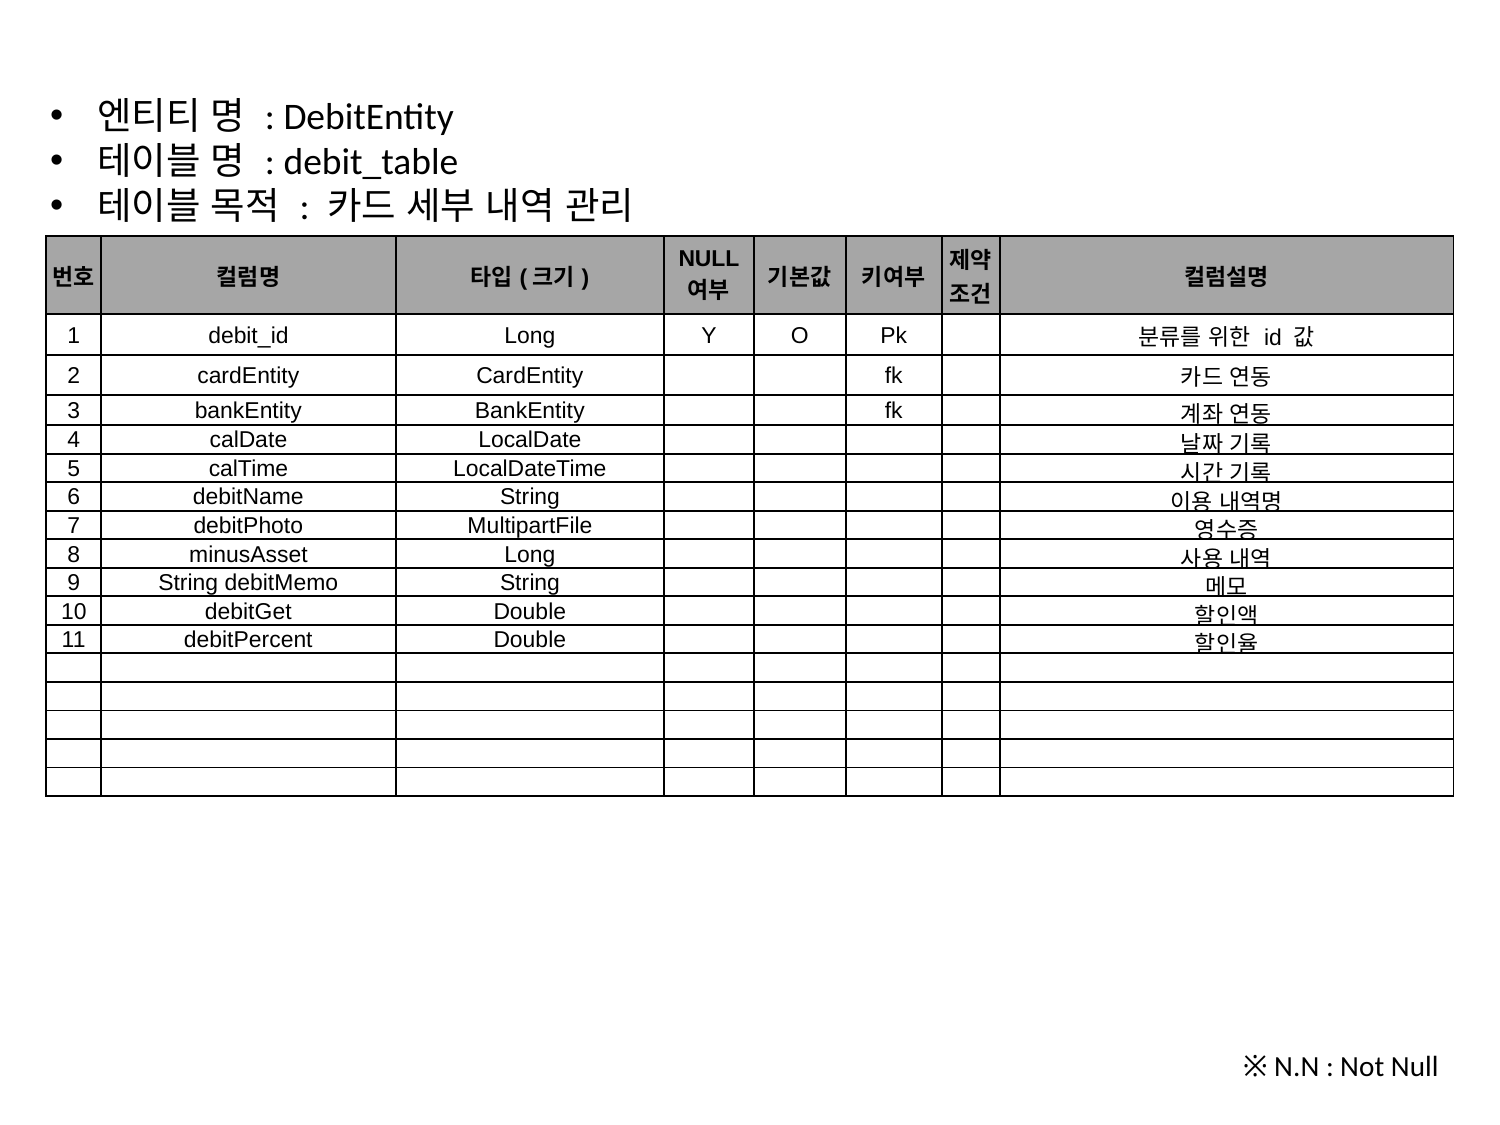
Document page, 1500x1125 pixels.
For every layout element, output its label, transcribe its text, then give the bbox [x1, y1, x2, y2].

table_cell O [755, 315, 845, 354]
table_cell [665, 683, 753, 710]
table_cell [755, 426, 845, 453]
table_cell [102, 711, 395, 738]
table_cell [943, 683, 999, 710]
table_cell minusAsset [102, 540, 395, 567]
table_cell LocalDateTime [397, 455, 663, 481]
table_cell [397, 711, 663, 738]
table_cell calDate [102, 426, 395, 453]
table_cell [1001, 740, 1453, 767]
table_cell 메모 [1001, 569, 1453, 595]
table_cell [755, 356, 845, 394]
table_cell 9 [47, 569, 100, 595]
text_box 엔티티 명 : DebitEntity 테이블 명 : debit_table 테이블 목적 : 카드 세부 내역 관리 [35, 84, 1460, 235]
table_cell String [397, 483, 663, 510]
table_cell [102, 768, 395, 795]
table_cell [47, 740, 100, 767]
table_cell 1 [47, 315, 100, 354]
table_cell bankEntity [102, 396, 395, 424]
table_cell [943, 597, 999, 624]
table_cell [665, 654, 753, 681]
table_cell 시간 기록 [1001, 455, 1453, 481]
table_cell 사용 내역 [1001, 540, 1453, 567]
table_cell debitName [102, 483, 395, 510]
table_cell [943, 654, 999, 681]
table_cell Pk [847, 315, 941, 354]
table_cell [1001, 711, 1453, 738]
table_cell [943, 455, 999, 481]
table_cell [665, 711, 753, 738]
table_cell [47, 768, 100, 795]
table_cell debitPercent [102, 626, 395, 652]
table_cell debit_id [102, 315, 395, 354]
table_cell [755, 597, 845, 624]
table_cell [847, 483, 941, 510]
table_cell String [397, 569, 663, 595]
table_cell [397, 654, 663, 681]
table_cell Long [397, 540, 663, 567]
table_cell [847, 654, 941, 681]
table_cell [755, 626, 845, 652]
table_cell 영수증 [1001, 512, 1453, 538]
table_cell 이용 내역명 [1001, 483, 1453, 510]
table_cell [943, 483, 999, 510]
table_cell 할인율 [1001, 626, 1453, 652]
table_cell 6 [47, 483, 100, 510]
table_cell 날짜 기록 [1001, 426, 1453, 453]
table_cell [943, 512, 999, 538]
table_cell calTime [102, 455, 395, 481]
table_cell [102, 740, 395, 767]
table_cell [847, 540, 941, 567]
table_cell [665, 512, 753, 538]
table_cell [847, 683, 941, 710]
table_cell [847, 569, 941, 595]
table_cell 계좌 연동 [1001, 396, 1453, 424]
table_cell [943, 569, 999, 595]
table_cell [847, 426, 941, 453]
table_cell [665, 540, 753, 567]
table_cell [755, 483, 845, 510]
text_box ※ N.N : Not Null [1221, 1040, 1454, 1091]
table_cell [755, 396, 845, 424]
table_cell [755, 683, 845, 710]
table_cell 할인액 [1001, 597, 1453, 624]
table_cell [1001, 768, 1453, 795]
table_header 키여부 [847, 237, 941, 313]
table_cell debitGet [102, 597, 395, 624]
table_cell 10 [47, 597, 100, 624]
table_header NULL 여부 [665, 237, 753, 313]
table_cell MultipartFile [397, 512, 663, 538]
table_cell [943, 740, 999, 767]
table_cell debitPhoto [102, 512, 395, 538]
table_cell 8 [47, 540, 100, 567]
table_cell [943, 396, 999, 424]
table_cell [755, 569, 845, 595]
table_cell [755, 455, 845, 481]
table_cell 7 [47, 512, 100, 538]
table_cell [943, 426, 999, 453]
table_cell 2 [47, 356, 100, 394]
table_cell [943, 540, 999, 567]
table_cell [665, 396, 753, 424]
table_header 컬럼명 [102, 237, 395, 313]
table_cell [943, 768, 999, 795]
table_cell [847, 455, 941, 481]
table_cell [755, 740, 845, 767]
table_cell [943, 315, 999, 354]
table_cell [397, 740, 663, 767]
table_cell [665, 426, 753, 453]
table_cell [665, 356, 753, 394]
table_cell [1001, 654, 1453, 681]
table_cell [665, 455, 753, 481]
table_cell [397, 683, 663, 710]
table_cell [943, 711, 999, 738]
table_cell Double [397, 626, 663, 652]
table_header 타입(크기) [397, 237, 663, 313]
table_header 번호 [47, 237, 100, 313]
table_cell [47, 654, 100, 681]
table_cell [847, 768, 941, 795]
table_cell [943, 356, 999, 394]
table_cell cardEntity [102, 356, 395, 394]
table_cell [665, 626, 753, 652]
table_cell [847, 740, 941, 767]
table_cell Double [397, 597, 663, 624]
table_cell [755, 768, 845, 795]
table_cell [755, 512, 845, 538]
table_cell [102, 683, 395, 710]
table_cell [665, 569, 753, 595]
table_cell Y [665, 315, 753, 354]
table_cell [102, 654, 395, 681]
table_header 제약조건 [943, 237, 999, 313]
table_cell [397, 768, 663, 795]
table_cell 3 [47, 396, 100, 424]
table_cell BankEntity [397, 396, 663, 424]
table_cell Long [397, 315, 663, 354]
table_cell 11 [47, 626, 100, 652]
table_cell [665, 740, 753, 767]
table_header 기본값 [755, 237, 845, 313]
table_cell [943, 626, 999, 652]
table_cell 분류를 위한 id 값 [1001, 315, 1453, 354]
table_cell [47, 683, 100, 710]
table_cell [665, 483, 753, 510]
table_header 컬럼설명 [1001, 237, 1453, 313]
table_cell String debitMemo [102, 569, 395, 595]
table_cell [847, 711, 941, 738]
table_cell fk [847, 356, 941, 394]
table_cell fk [847, 396, 941, 424]
table_cell [755, 711, 845, 738]
table_cell [755, 540, 845, 567]
table_cell 카드 연동 [1001, 356, 1453, 394]
table_cell [847, 512, 941, 538]
table_cell [665, 768, 753, 795]
table_cell [665, 597, 753, 624]
table_cell 5 [47, 455, 100, 481]
table_cell [847, 597, 941, 624]
table_cell [47, 711, 100, 738]
table_cell LocalDate [397, 426, 663, 453]
table_cell [1001, 683, 1453, 710]
table_cell 4 [47, 426, 100, 453]
table_cell [847, 626, 941, 652]
table_cell [755, 654, 845, 681]
table_cell CardEntity [397, 356, 663, 394]
